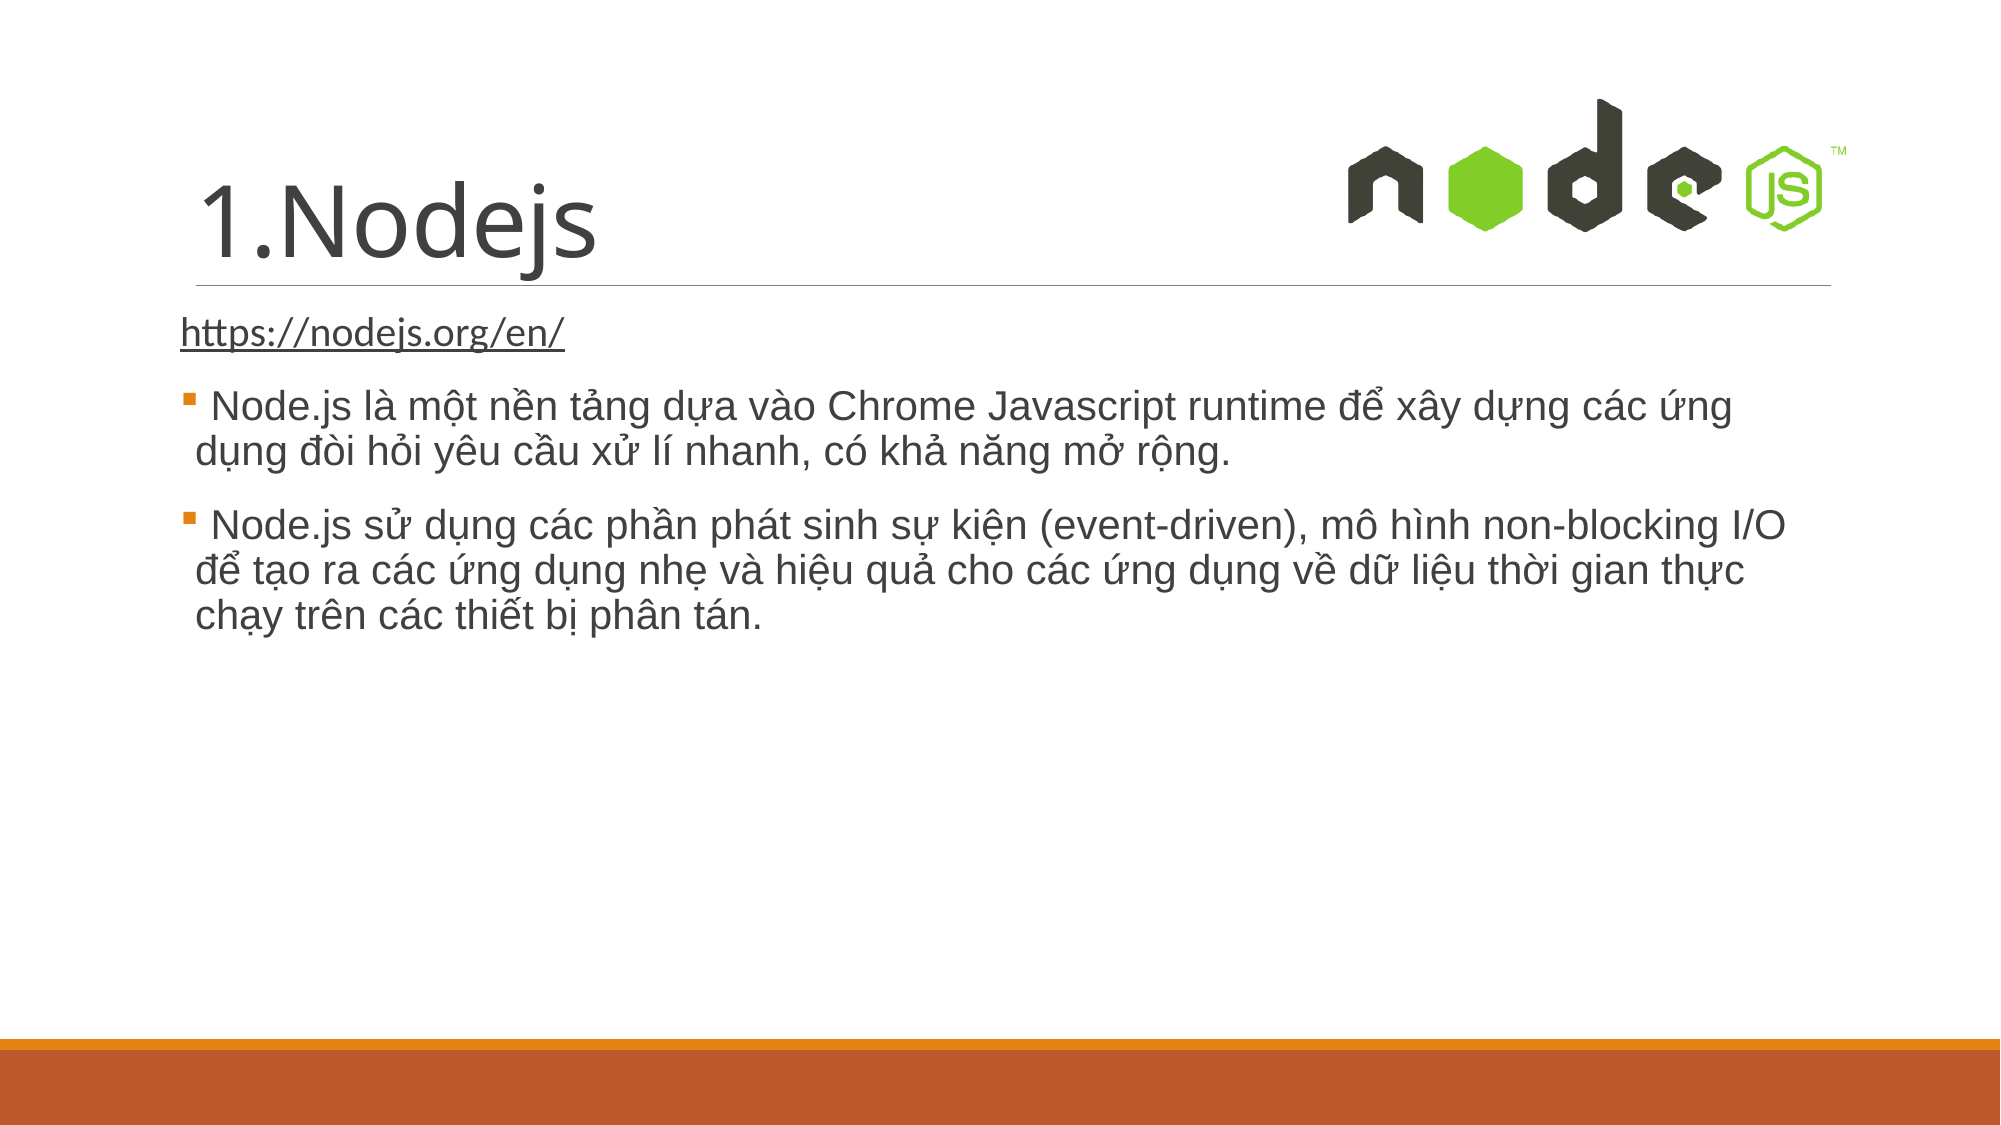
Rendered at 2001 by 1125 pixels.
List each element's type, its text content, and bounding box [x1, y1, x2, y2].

title 1.Nodejs [180, 47, 1830, 285]
list https://nodejs.org/en/ Node.js là một nền tảng dựa vào Chrome Javascript runtime để xây dựng các ứng dụng đòi hỏi yêu cầu xử lí nhanh, có khả năng mở rộng. Node.js sử dụng các phần phát sinh sự kiện (event-driven), mô hình non-blocking I/O để tạo ra các ứng dụng nhẹ và hiệu quả cho các ứng dụng về dữ liệu thời gian thực chạy trên các thiết bị phân tán. [180, 302, 1830, 963]
picture [1333, 75, 1854, 257]
